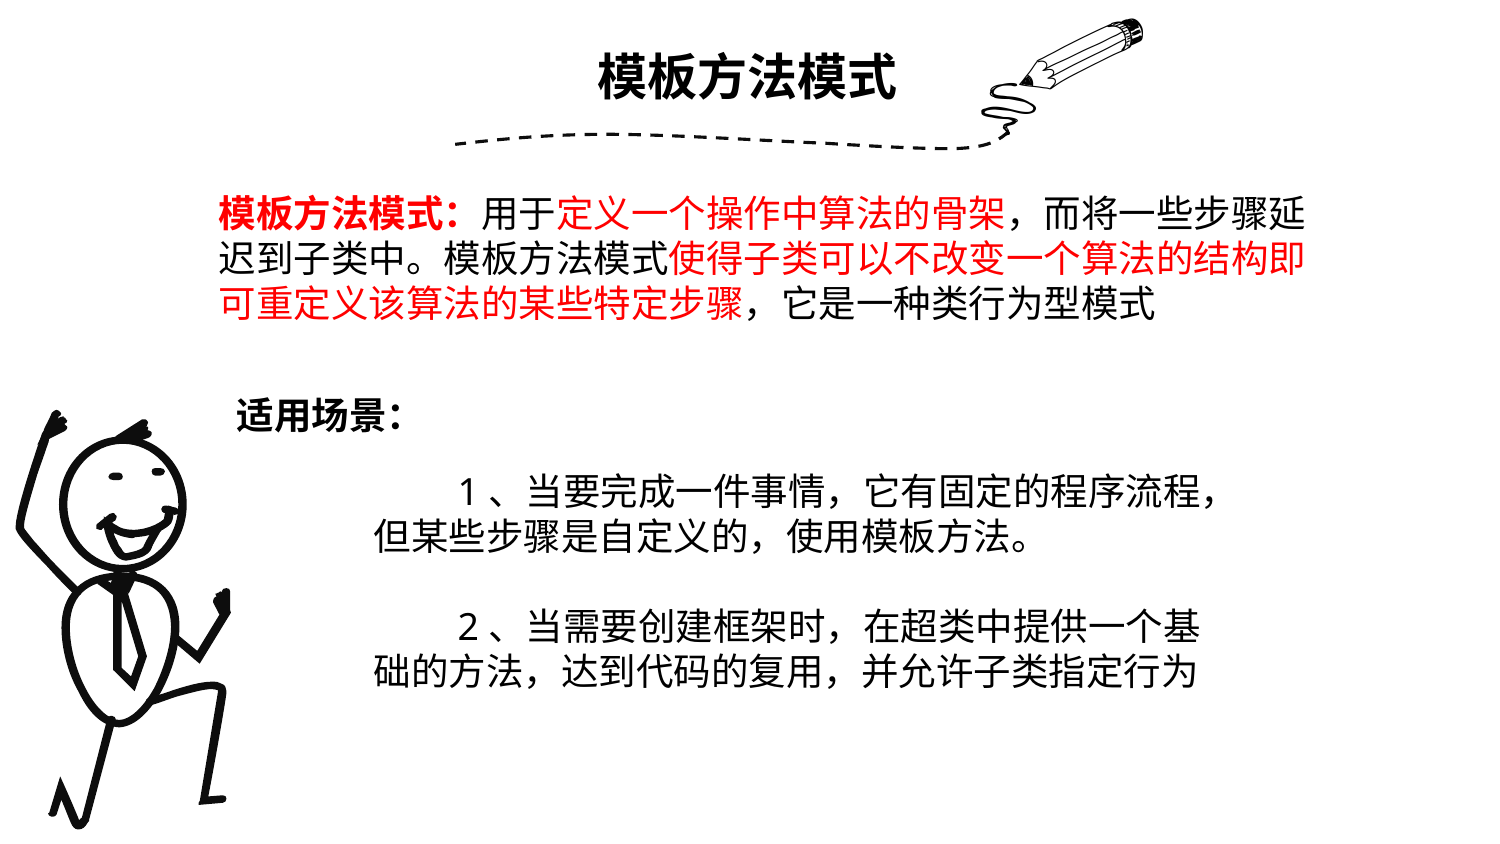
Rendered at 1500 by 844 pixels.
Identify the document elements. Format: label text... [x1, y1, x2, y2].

text_box 适用场景： [221, 384, 440, 445]
text_box [455, 132, 981, 150]
picture [981, 1, 1143, 151]
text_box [15, 409, 232, 830]
text_box 1、当要完成一件事情，它有固定的程序流程，但某些步骤是自定义的，使用模板方法。 2、当需要创建框架时，在超类中提供一个基础的方法，达到代码的复用，并允许子类指定行为 [358, 460, 1233, 701]
text_box 模板方法模式：用于定义一个操作中算法的骨架，而将一些步骤延迟到子类中。模板方法模式使得子类可以不改变一个算法的结构即可重定义该算法的某些特定步骤，它是一种类行为型模式 [203, 182, 1338, 333]
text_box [504, 38, 981, 132]
